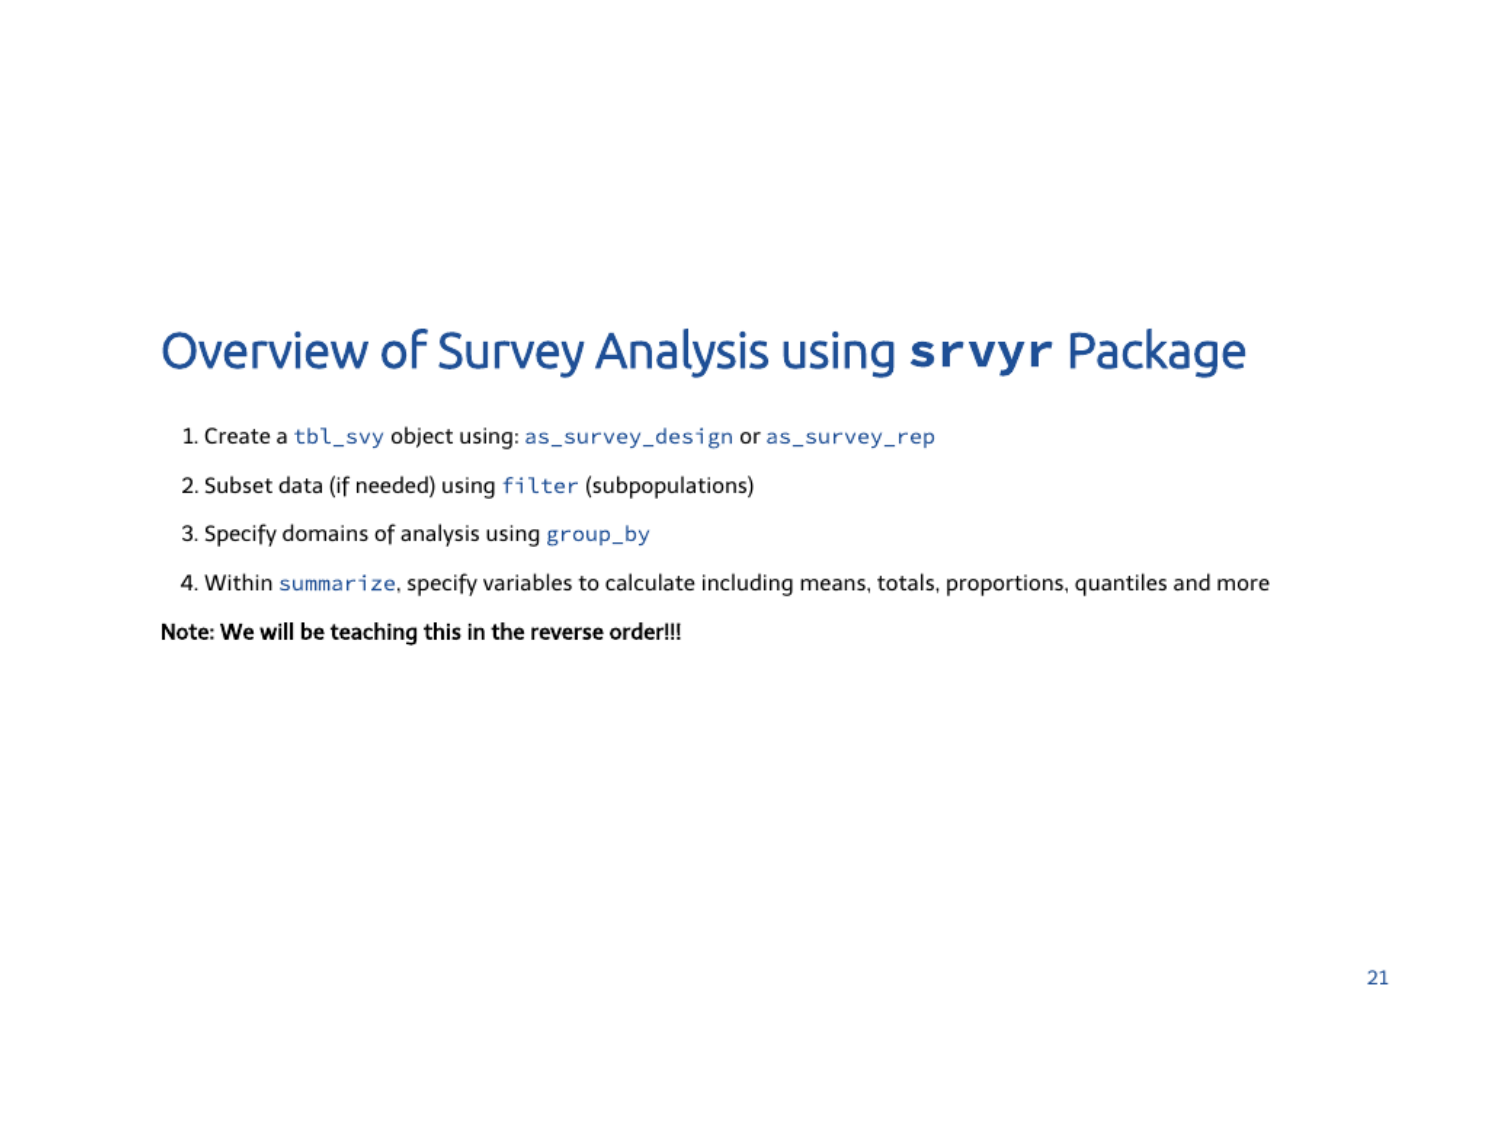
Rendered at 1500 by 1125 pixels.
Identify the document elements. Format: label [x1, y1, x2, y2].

picture [91, 262, 1411, 1005]
